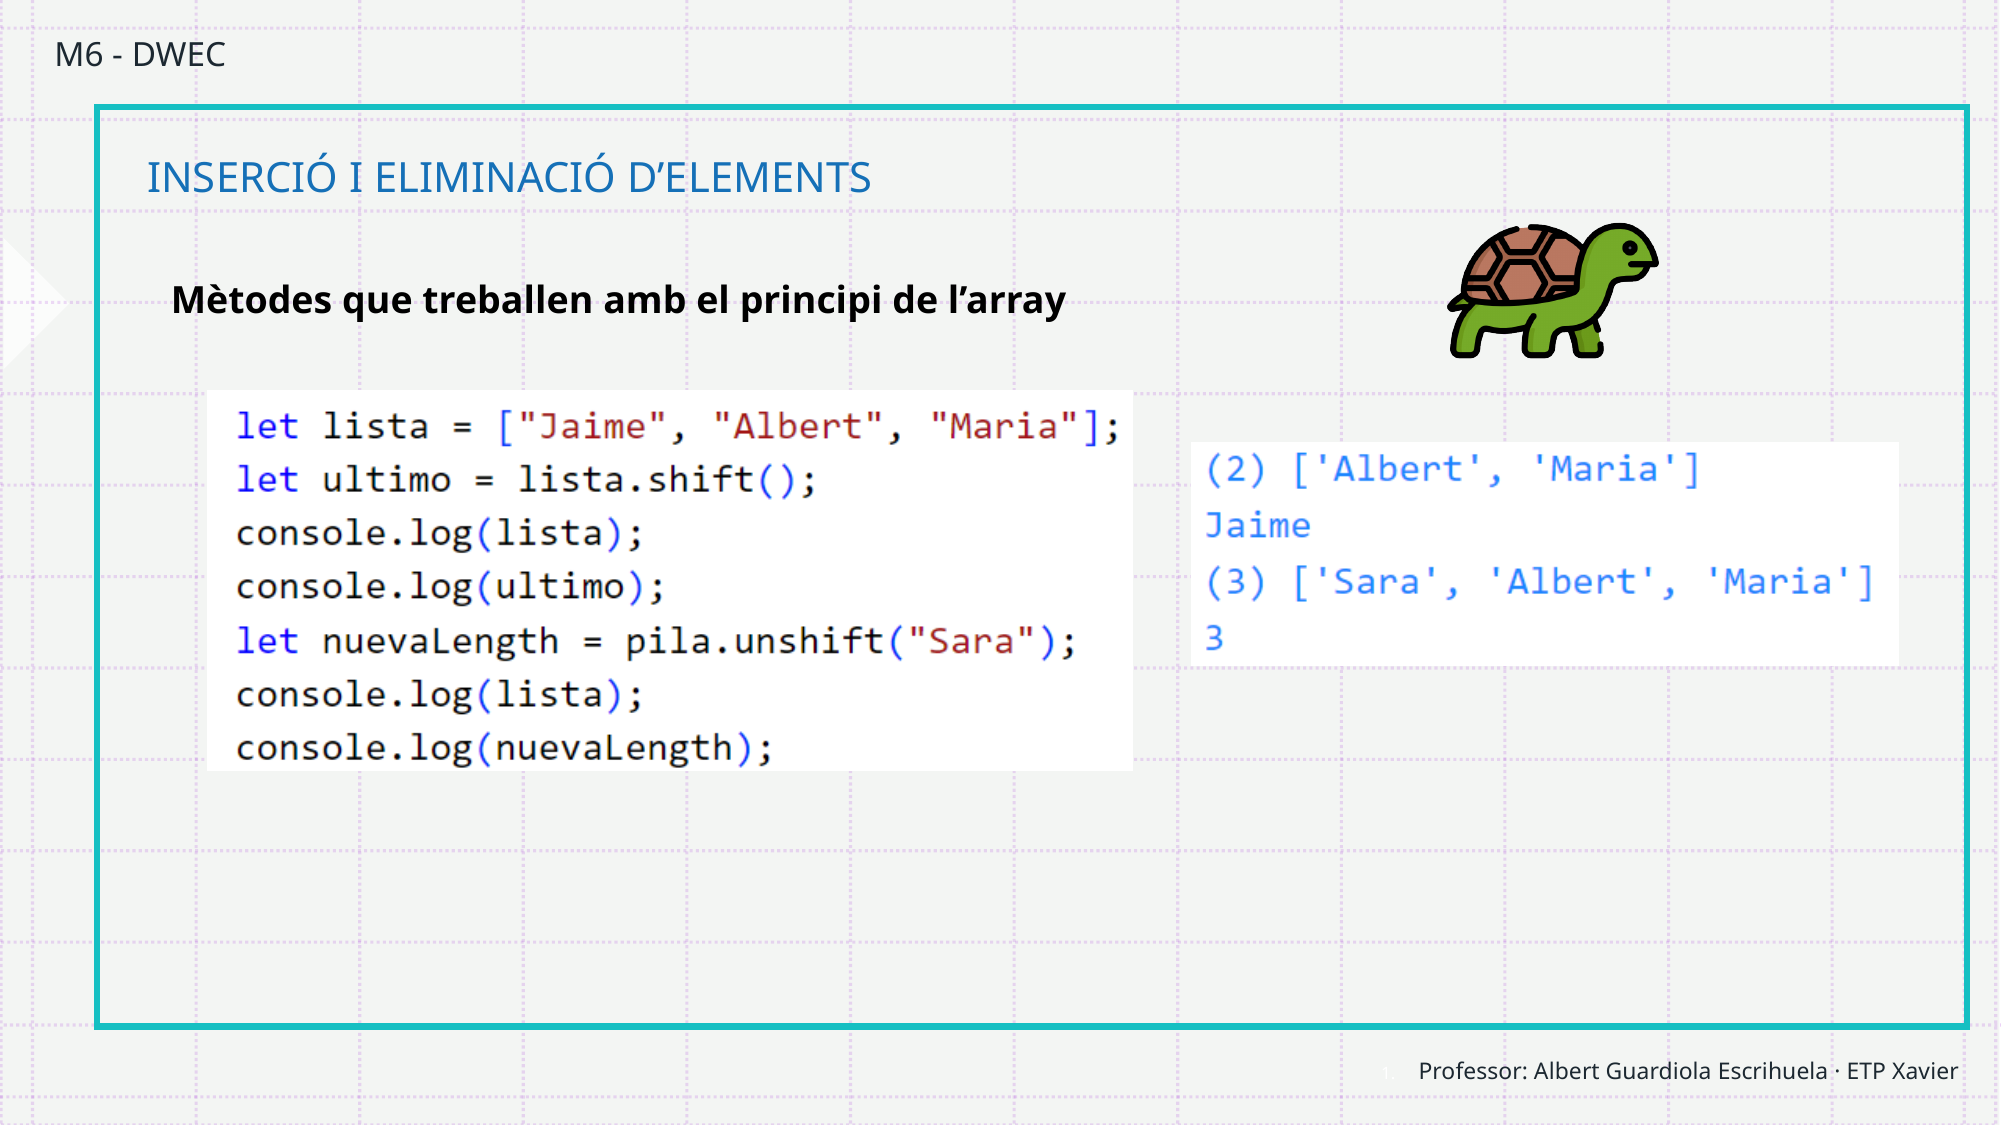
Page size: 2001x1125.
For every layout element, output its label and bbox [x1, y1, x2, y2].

picture [207, 390, 1133, 771]
picture [1447, 185, 1659, 397]
picture [1191, 442, 1899, 666]
text_box [0, 0, 2000, 1125]
